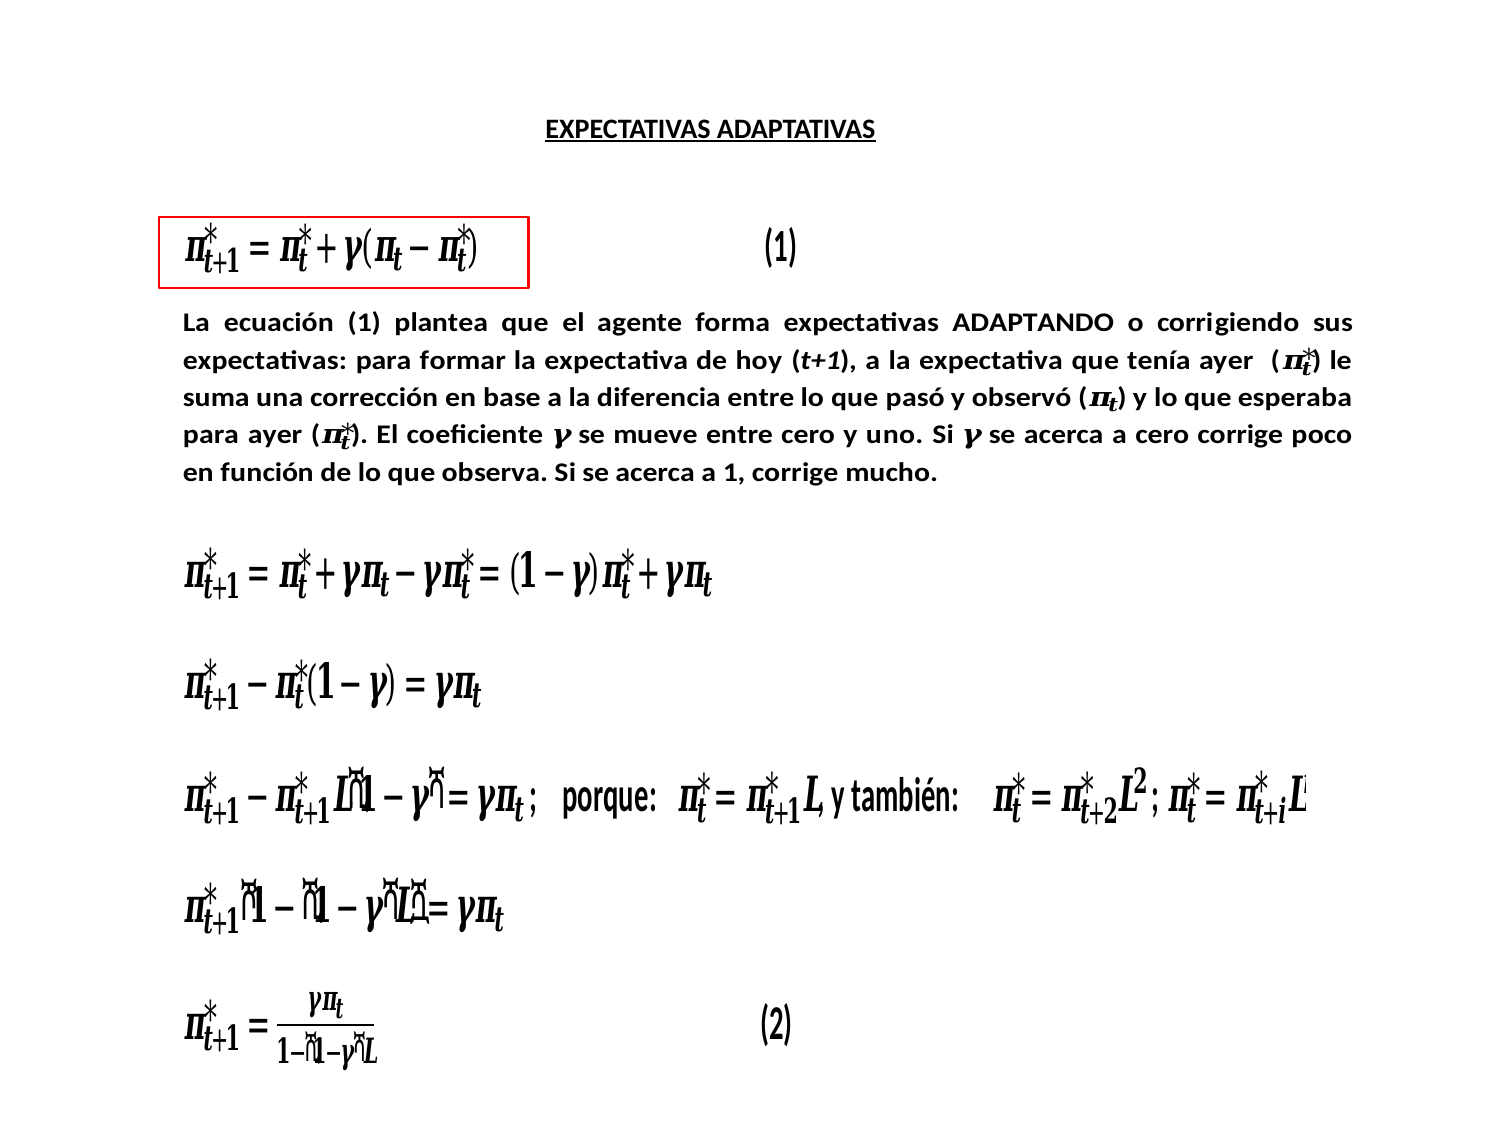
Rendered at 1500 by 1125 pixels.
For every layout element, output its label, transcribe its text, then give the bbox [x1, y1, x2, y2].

picture [182, 542, 1306, 1125]
text_box EXPECTATIVAS ADAPTATIVAS [534, 104, 888, 150]
picture [182, 216, 1353, 519]
text_box [157, 215, 183, 290]
